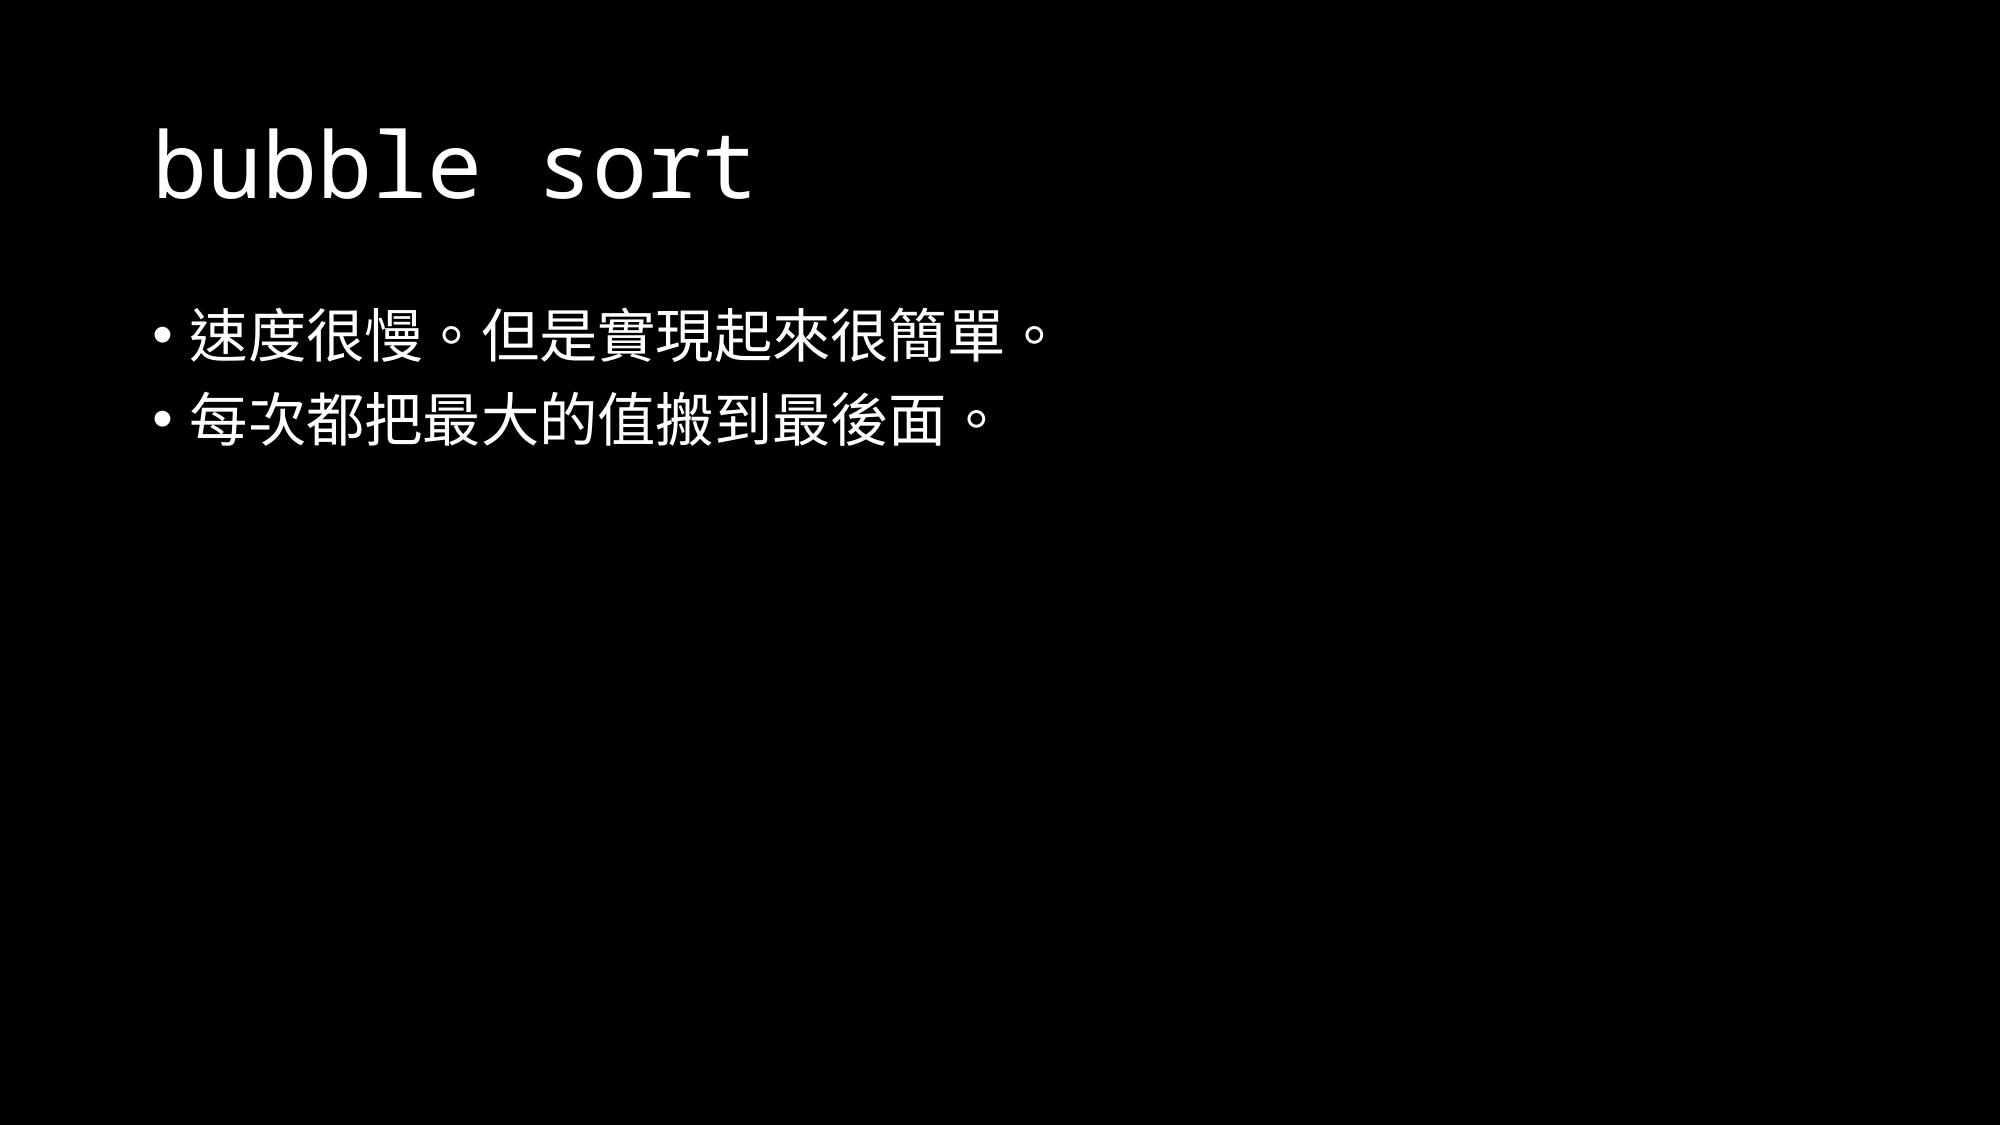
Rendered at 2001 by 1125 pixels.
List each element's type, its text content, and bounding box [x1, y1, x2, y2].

title bubble sort [137, 59, 1863, 278]
list 速度很慢。但是實現起來很簡單。 每次都把最大的值搬到最後面。 [137, 299, 1863, 1014]
